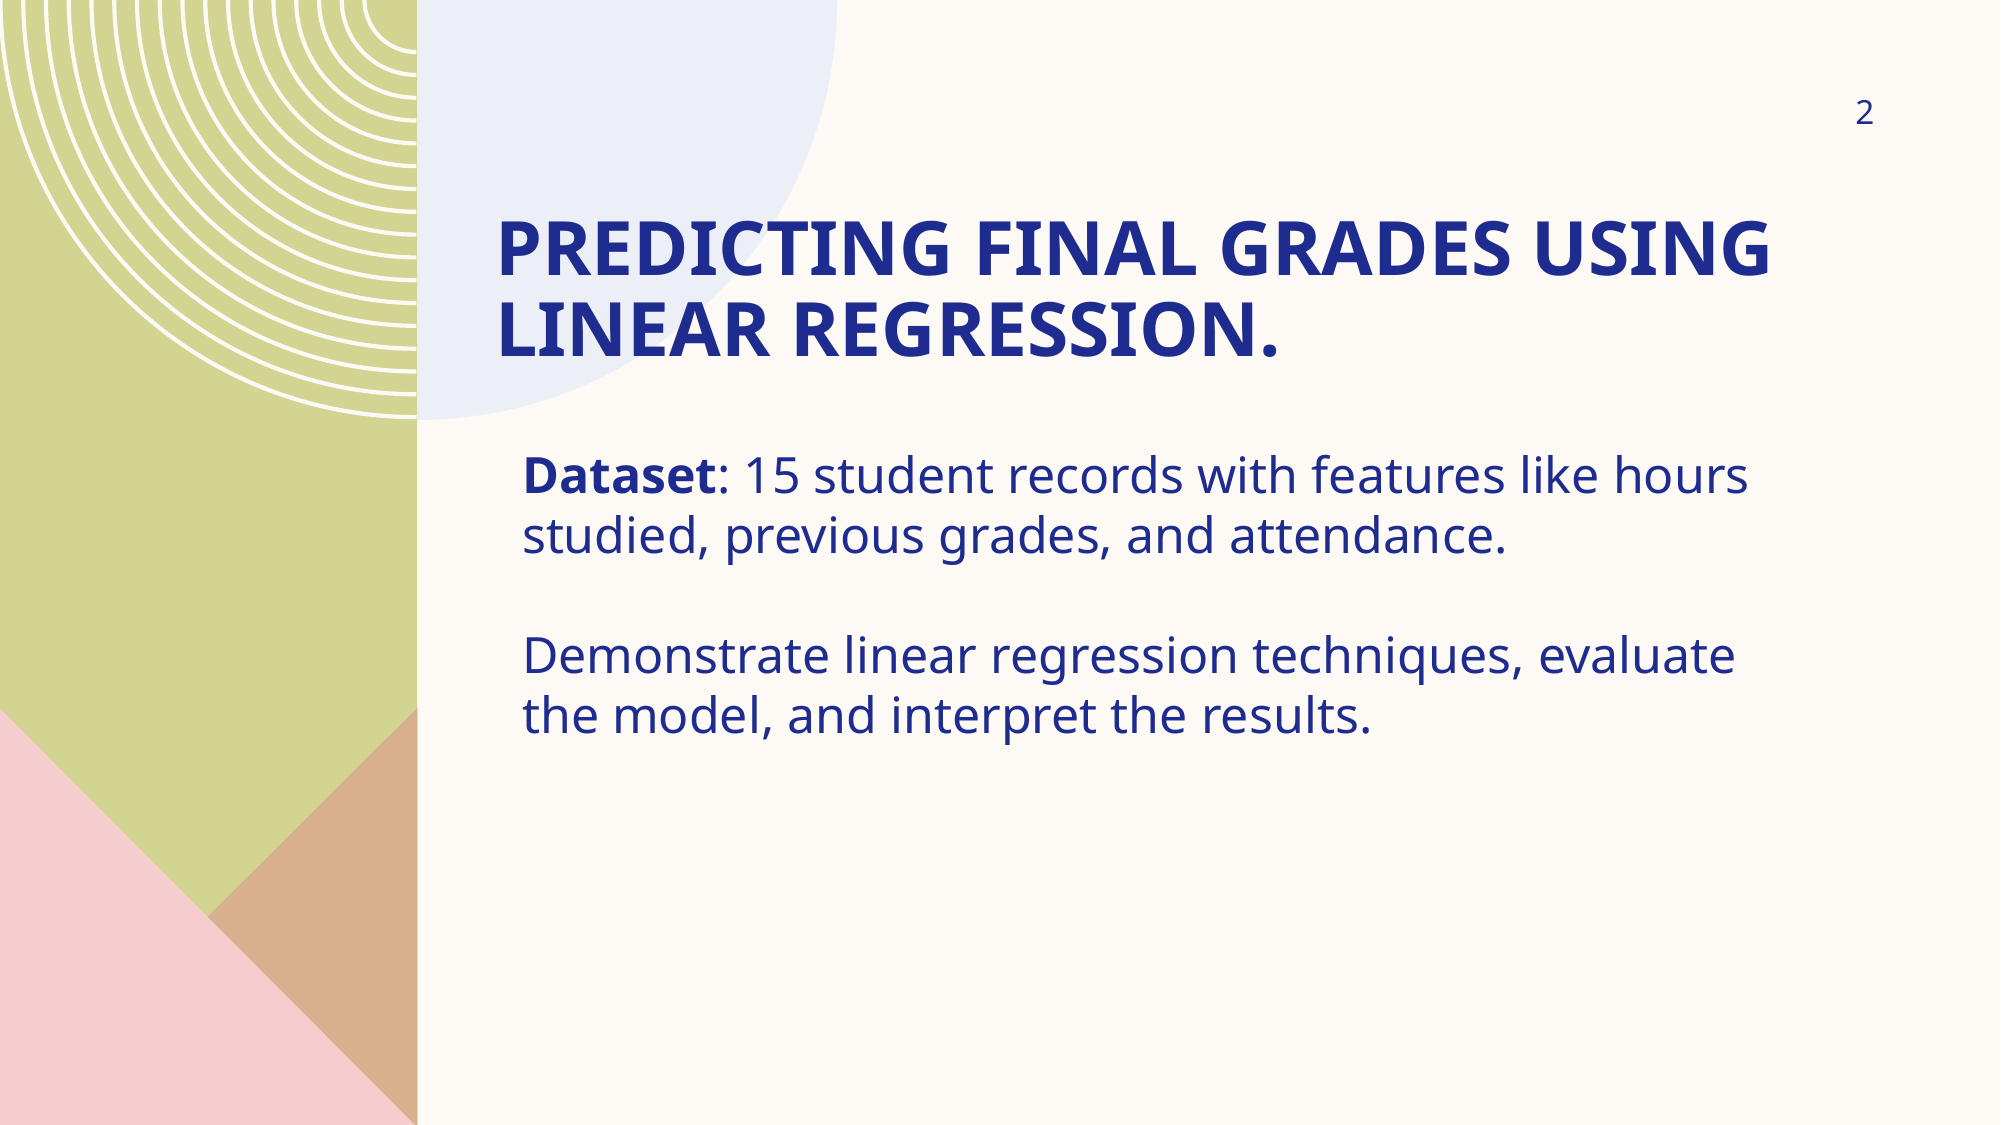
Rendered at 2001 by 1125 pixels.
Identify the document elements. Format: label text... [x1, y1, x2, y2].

list Dataset: 15 student records with features like hours studied, previous grades, and attendance. Demonstrate linear regression techniques, evaluate the model, and interpret the results. [506, 267, 1814, 920]
title Predicting final grades using linear regression. [480, 152, 1875, 373]
slide_number 2 [1699, 75, 1875, 153]
